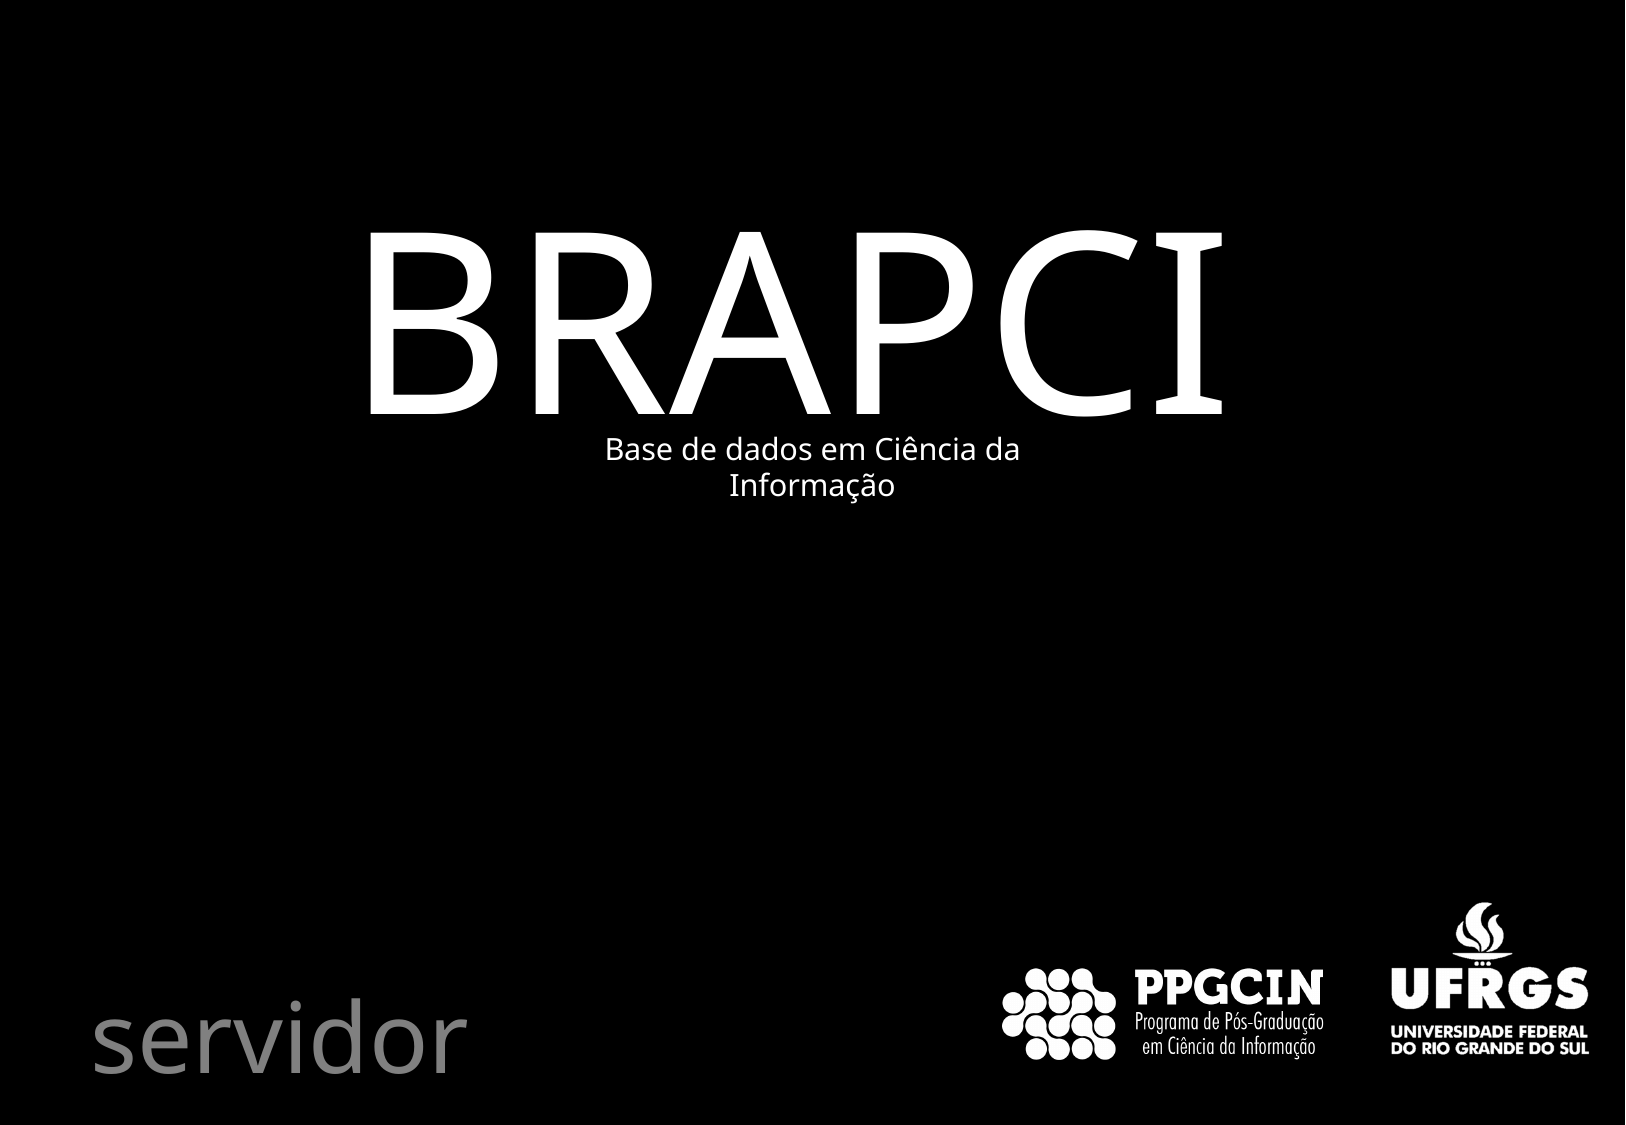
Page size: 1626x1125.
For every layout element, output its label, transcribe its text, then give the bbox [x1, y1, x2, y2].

picture [1372, 893, 1600, 1067]
title BRAPCI [190, 149, 1389, 516]
text_box servidor [0, 982, 682, 1102]
picture [1002, 969, 1324, 1060]
text_box Base de dados em Ciência da Informação [526, 422, 1099, 511]
